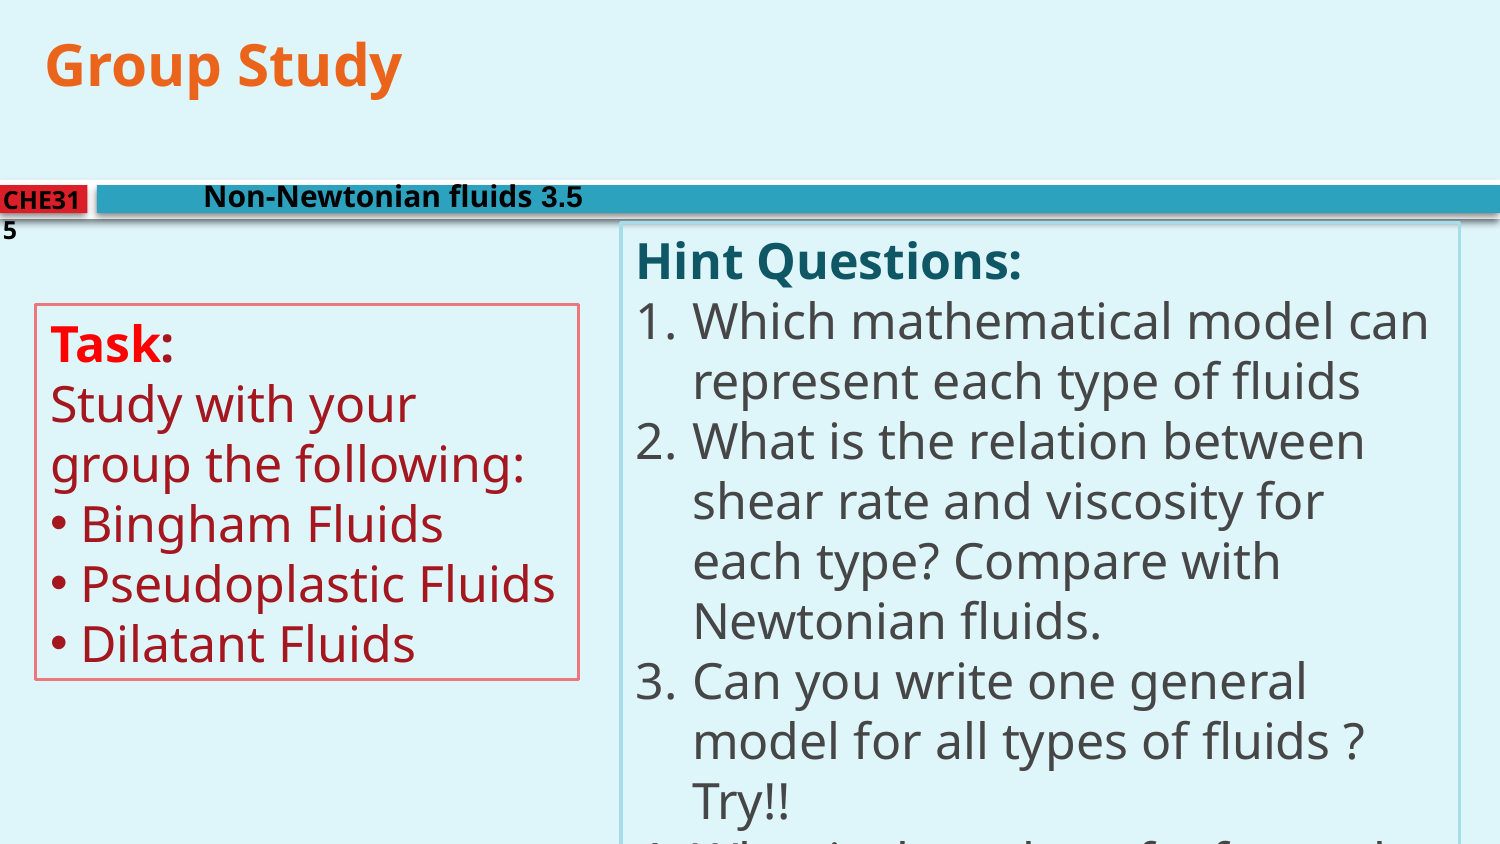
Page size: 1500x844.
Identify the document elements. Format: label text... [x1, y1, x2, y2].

text_box CHE315 [0, 177, 106, 252]
text_box Hint Questions: Which mathematical model can represent each type of fluids What is the relation between shear rate and viscosity for each type? Compare with Newtonian fluids. Can you write one general model for all types of fluids ? Try!! What is the value of n for each type of fluids? [621, 222, 1460, 844]
text_box 3.5 Non-Newtonian fluids [187, 170, 598, 229]
text_box Task: Study with your group the following: Bingham Fluids Pseudoplastic Fluids Dilatant Fluids [35, 304, 579, 680]
text_box Group Study [29, 20, 479, 105]
